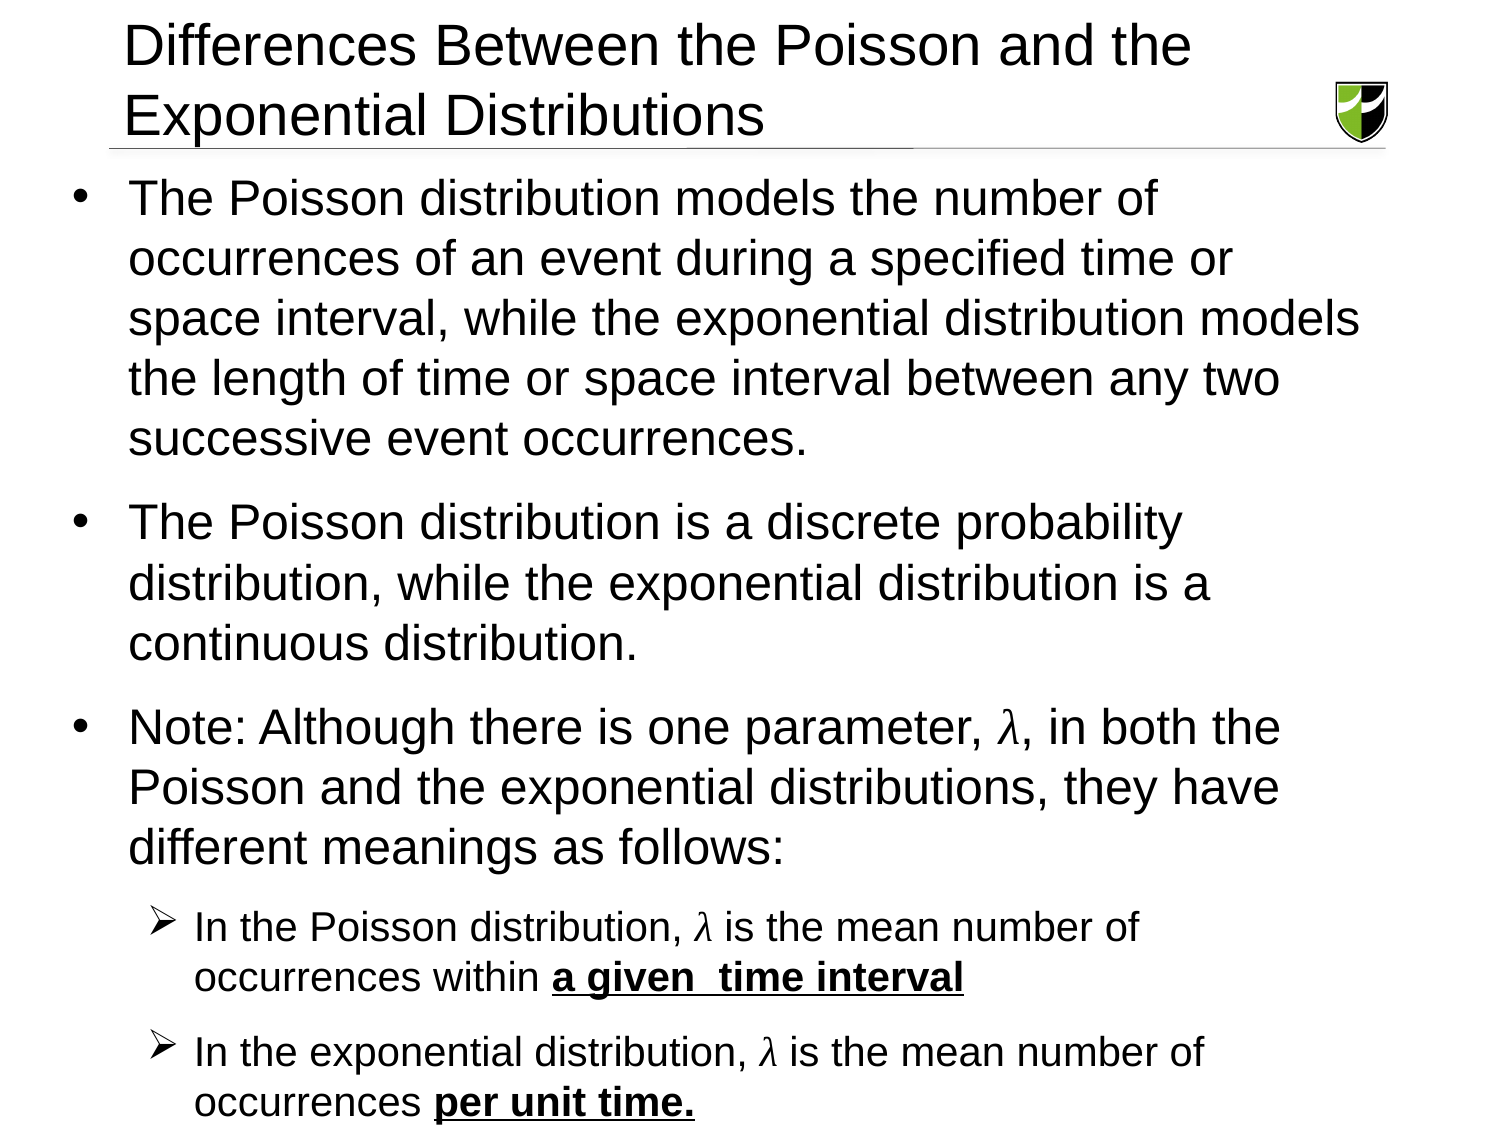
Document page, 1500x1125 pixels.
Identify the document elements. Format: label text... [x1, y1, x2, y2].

picture [1335, 75, 1393, 143]
list The Poisson distribution models the number of occurrences of an event during a specified time or space interval, while the exponential distribution models the length of time or space interval between any two successive event occurrences. The Poisson distribution is a discrete probability distribution, while the exponential distribution is a continuous distribution. Note: Although there is one parameter, λ, in both the Poisson and the exponential distributions, they have different meanings as follows: In the Poisson distribution, λ is the mean number of occurrences within a given time interval In the exponential distribution, λ is the mean number of occurrences per unit time. [57, 157, 1386, 788]
title Differences Between the Poisson and the Exponential Distributions [109, 0, 1358, 116]
